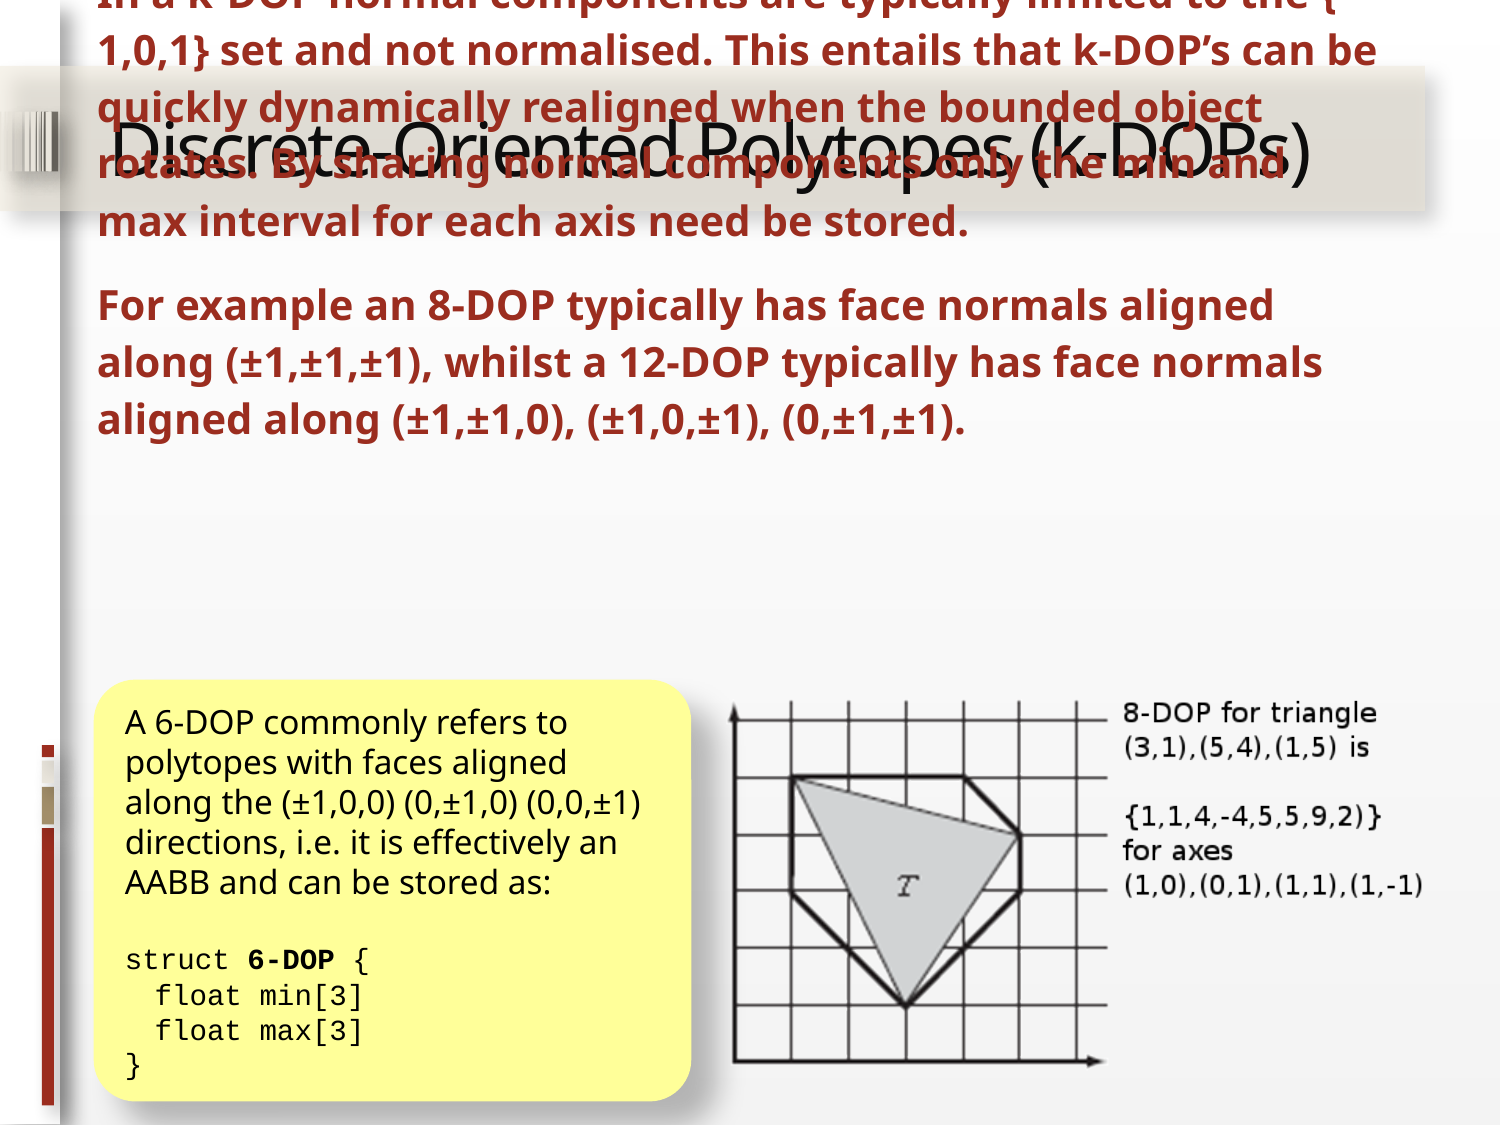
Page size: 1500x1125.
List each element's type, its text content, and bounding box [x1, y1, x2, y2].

picture [714, 679, 1447, 1091]
text_box [93, 679, 692, 1093]
list In a k-DOP normal components are typically limited to the {-1,0,1} set and not normalised. This entails that k-DOP’s can be quickly dynamically realigned when the bounded object rotates. By sharing normal components only the min and max interval for each axis need be stored. For example an 8-DOP typically has face normals aligned along (±1,±1,±1), whilst a 12-DOP typically has face normals aligned along (±1,±1,0), (±1,0,±1), (0,±1,±1). [82, 222, 1395, 516]
text_box Discrete-Oriented Polytopes (k-DOPs) [93, 93, 1395, 222]
text_box A 6-DOP commonly refers to polytopes with faces aligned along the (±1,0,0) (0,±1,0) (0,0,±1) directions, i.e. it is effectively an AABB and can be stored as: struct 6-DOP { float min[3] float max[3] } [110, 694, 680, 1125]
